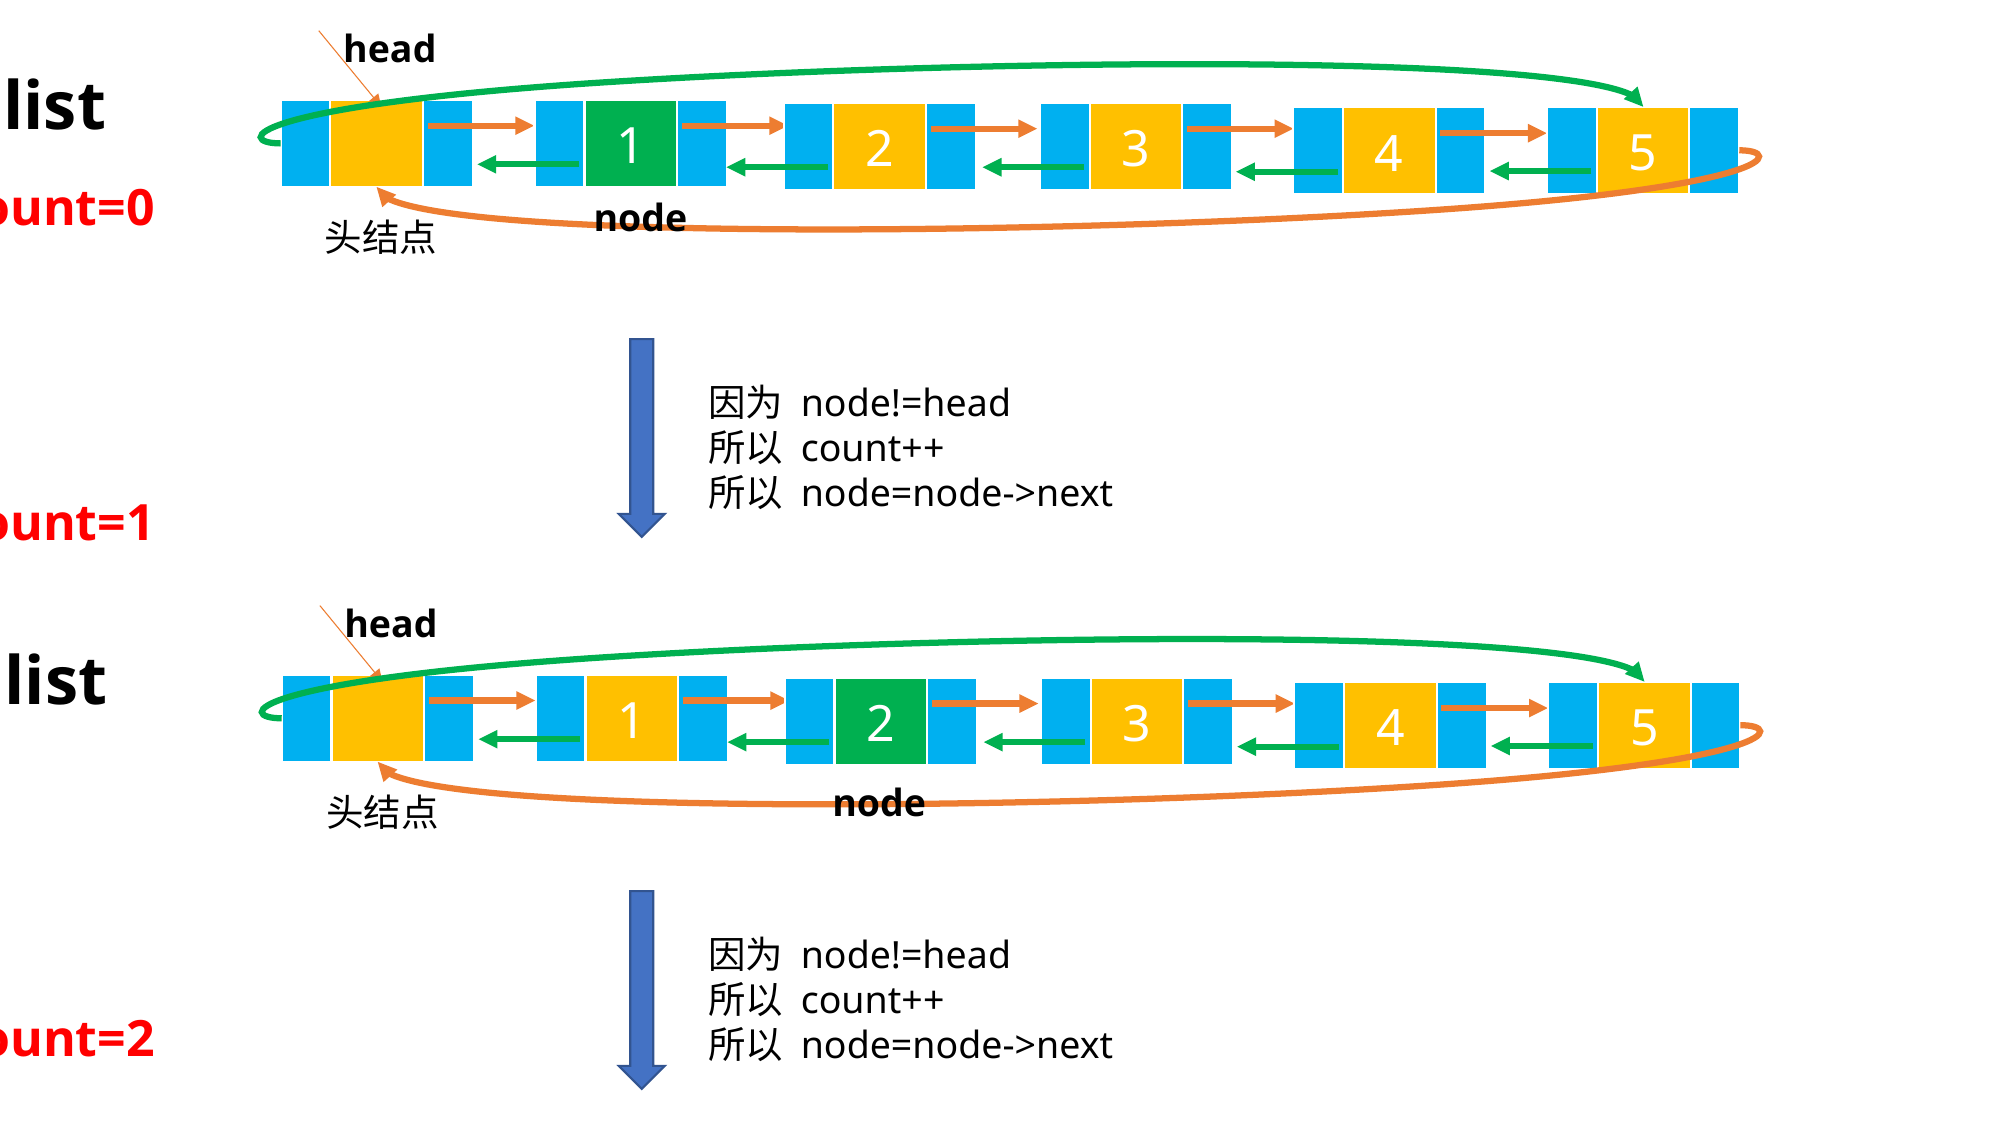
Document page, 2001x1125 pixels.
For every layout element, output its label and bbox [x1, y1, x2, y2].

text_box [0, 17, 1744, 1125]
